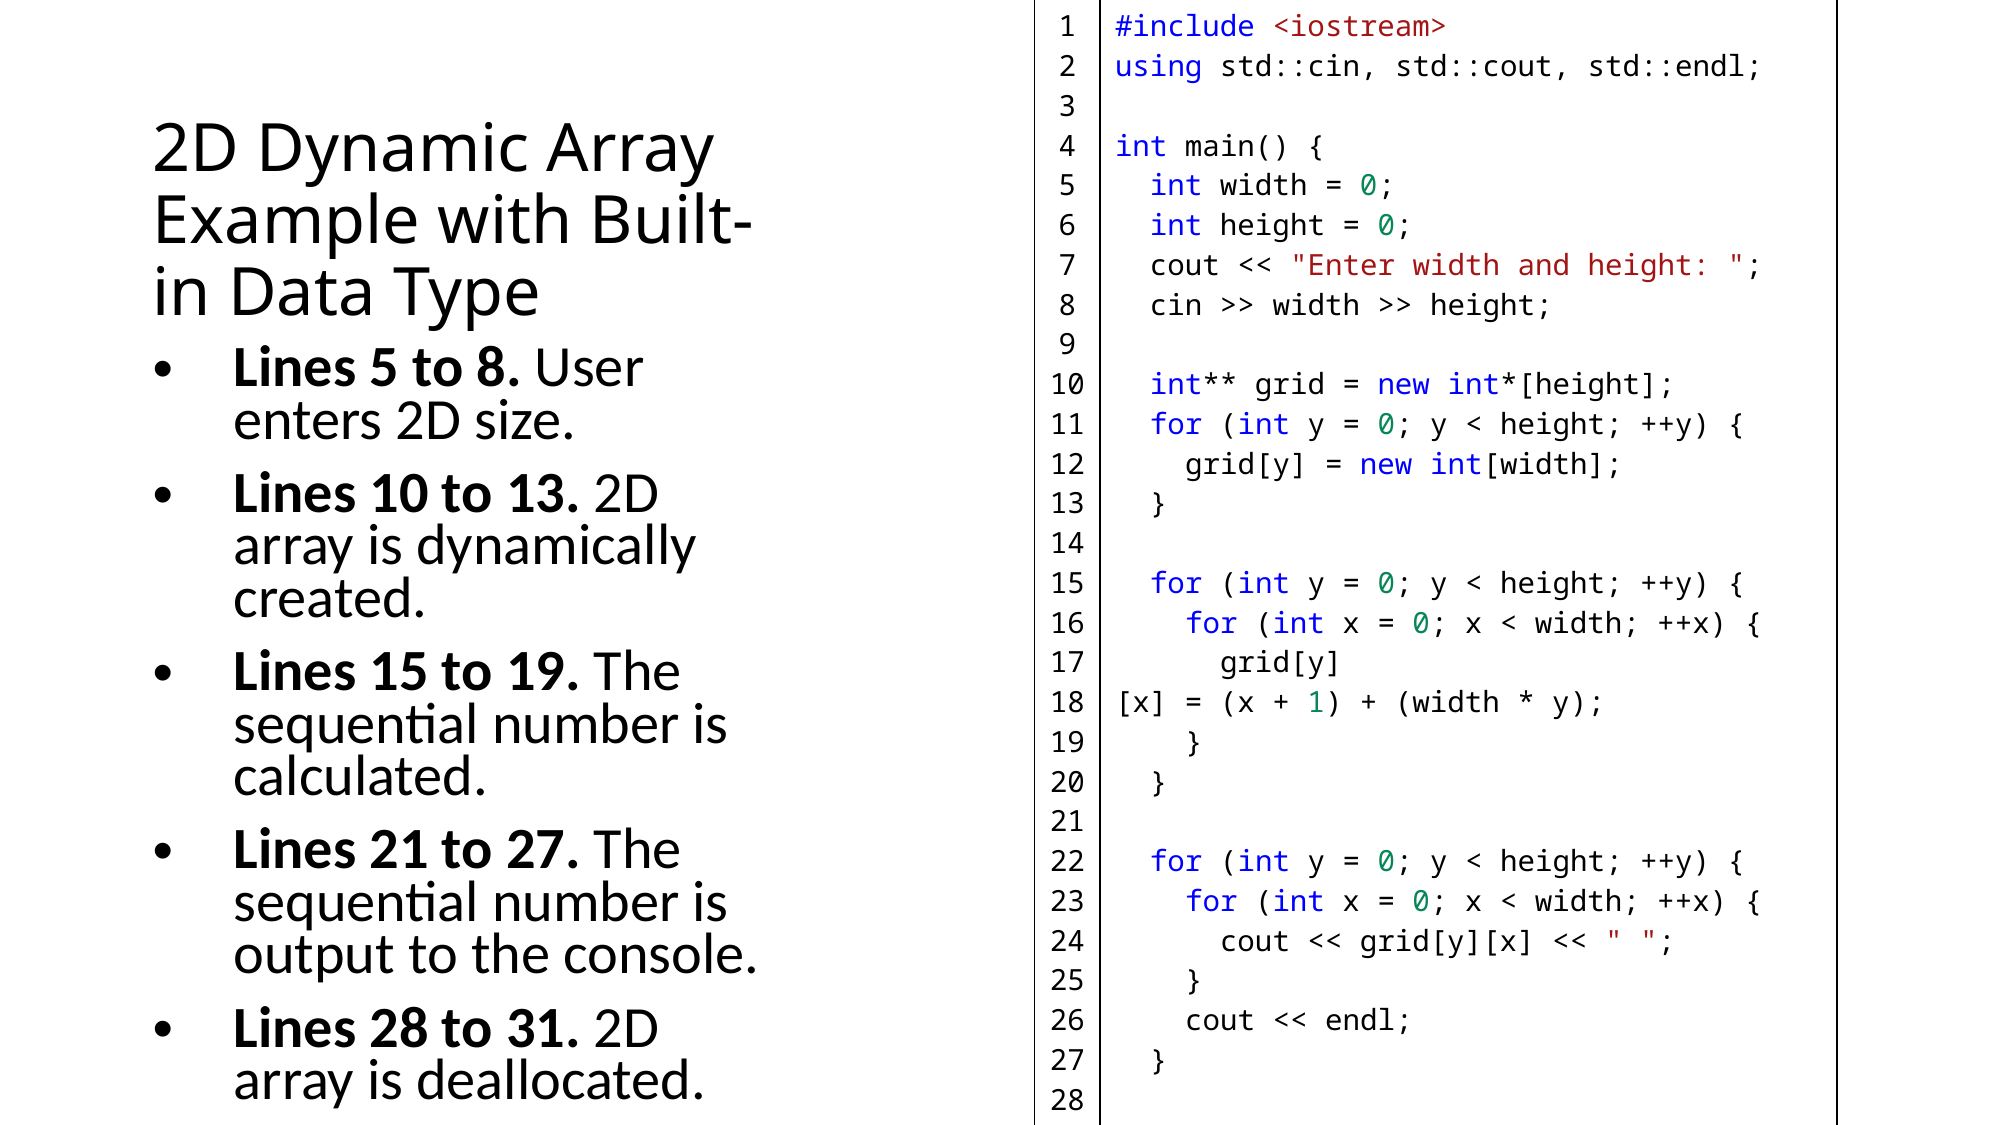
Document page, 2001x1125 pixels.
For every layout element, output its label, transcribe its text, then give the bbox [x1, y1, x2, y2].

title 2D Dynamic Array Example with Built-in Data Type [137, 75, 783, 337]
table_header #include <iostream> using std::cin, std::cout, std::endl; int main() { int width = 0; int height = 0; cout << "Enter width and height: "; cin >> width >> height; int** grid = new int*[height]; for (int y = 0; y < height; ++y) { grid[y] = new int[width]; } for (int y = 0; y < height; ++y) { for (int x = 0; x < width; ++x) { grid[y][x] = (x + 1) + (width * y); } } for (int y = 0; y < height; ++y) { for (int x = 0; x < width; ++x) { cout << grid[y][x] << " "; } cout << endl; } for (int y = 0; y < height; ++y) { delete[] grid[y]; } delete[] grid; } [1101, 0, 1836, 1125]
list Lines 5 to 8. User enters 2D size. Lines 10 to 13. 2D array is dynamically created. Lines 15 to 19. The sequential number is calculated. Lines 21 to 27. The sequential number is output to the console. Lines 28 to 31. 2D array is deallocated. [137, 337, 783, 1125]
table_header 1 2 3 4 5 6 7 8 9 10 11 12 13 14 15 16 17 18 19 20 21 22 23 24 25 26 27 28 29 30 31 32 [1035, 0, 1099, 1125]
